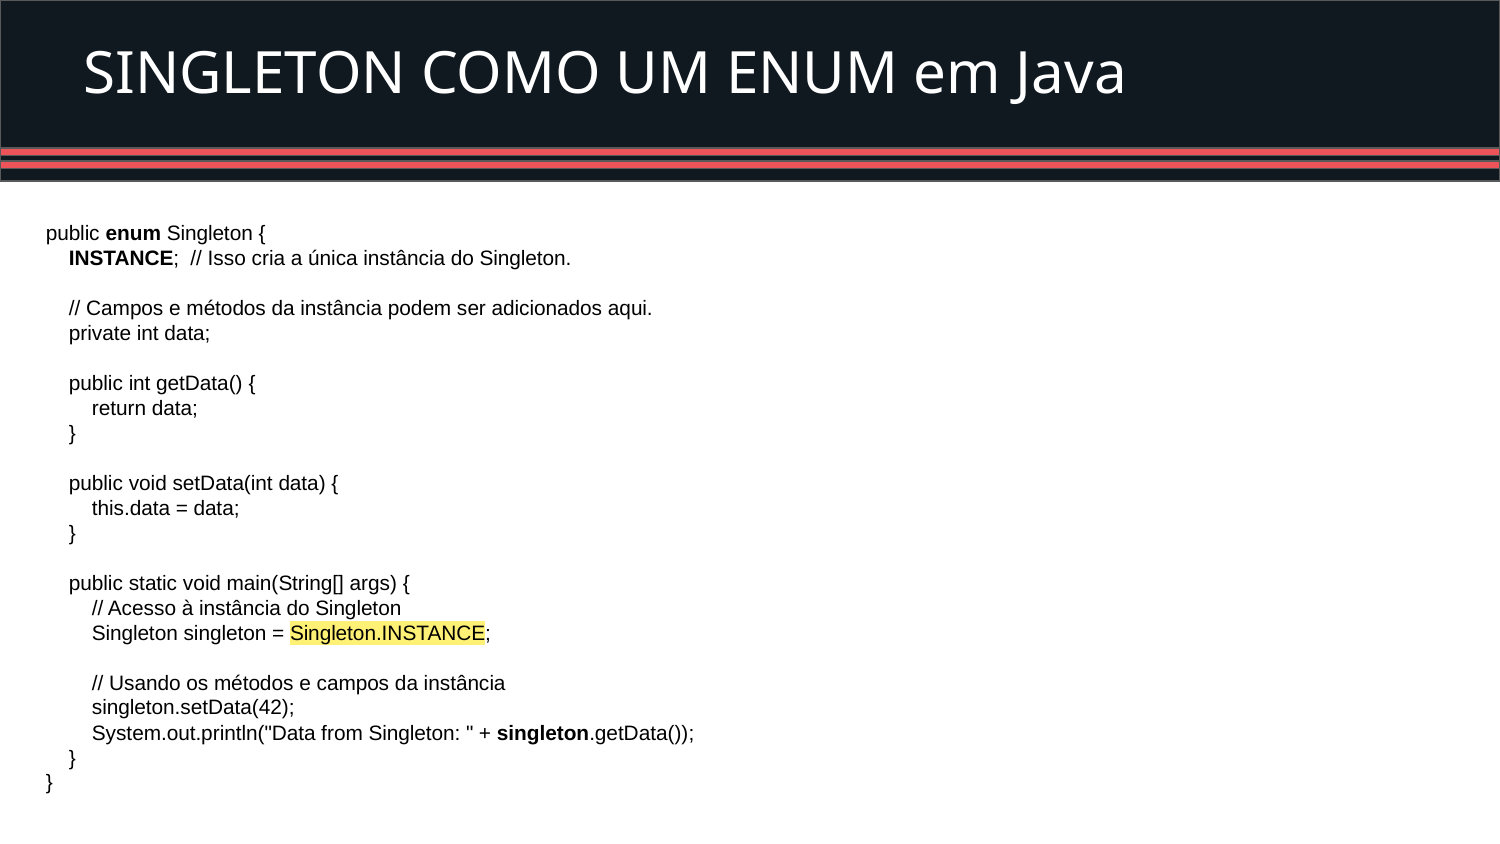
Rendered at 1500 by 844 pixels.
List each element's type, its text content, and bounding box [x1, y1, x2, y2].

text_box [0, 0, 1500, 182]
text_box public enum Singleton { INSTANCE; // Isso cria a única instância do Singleton. // Campos e métodos da instância podem ser adicionados aqui. private int data; public int getData() { return data; } public void setData(int data) { this.data = data; } public static void main(String[] args) { // Acesso à instância do Singleton Singleton singleton = Singleton.INSTANCE; // Usando os métodos e campos da instância singleton.setData(42); System.out.println("Data from Singleton: " + singleton.getData()); } } [30, 204, 1404, 844]
